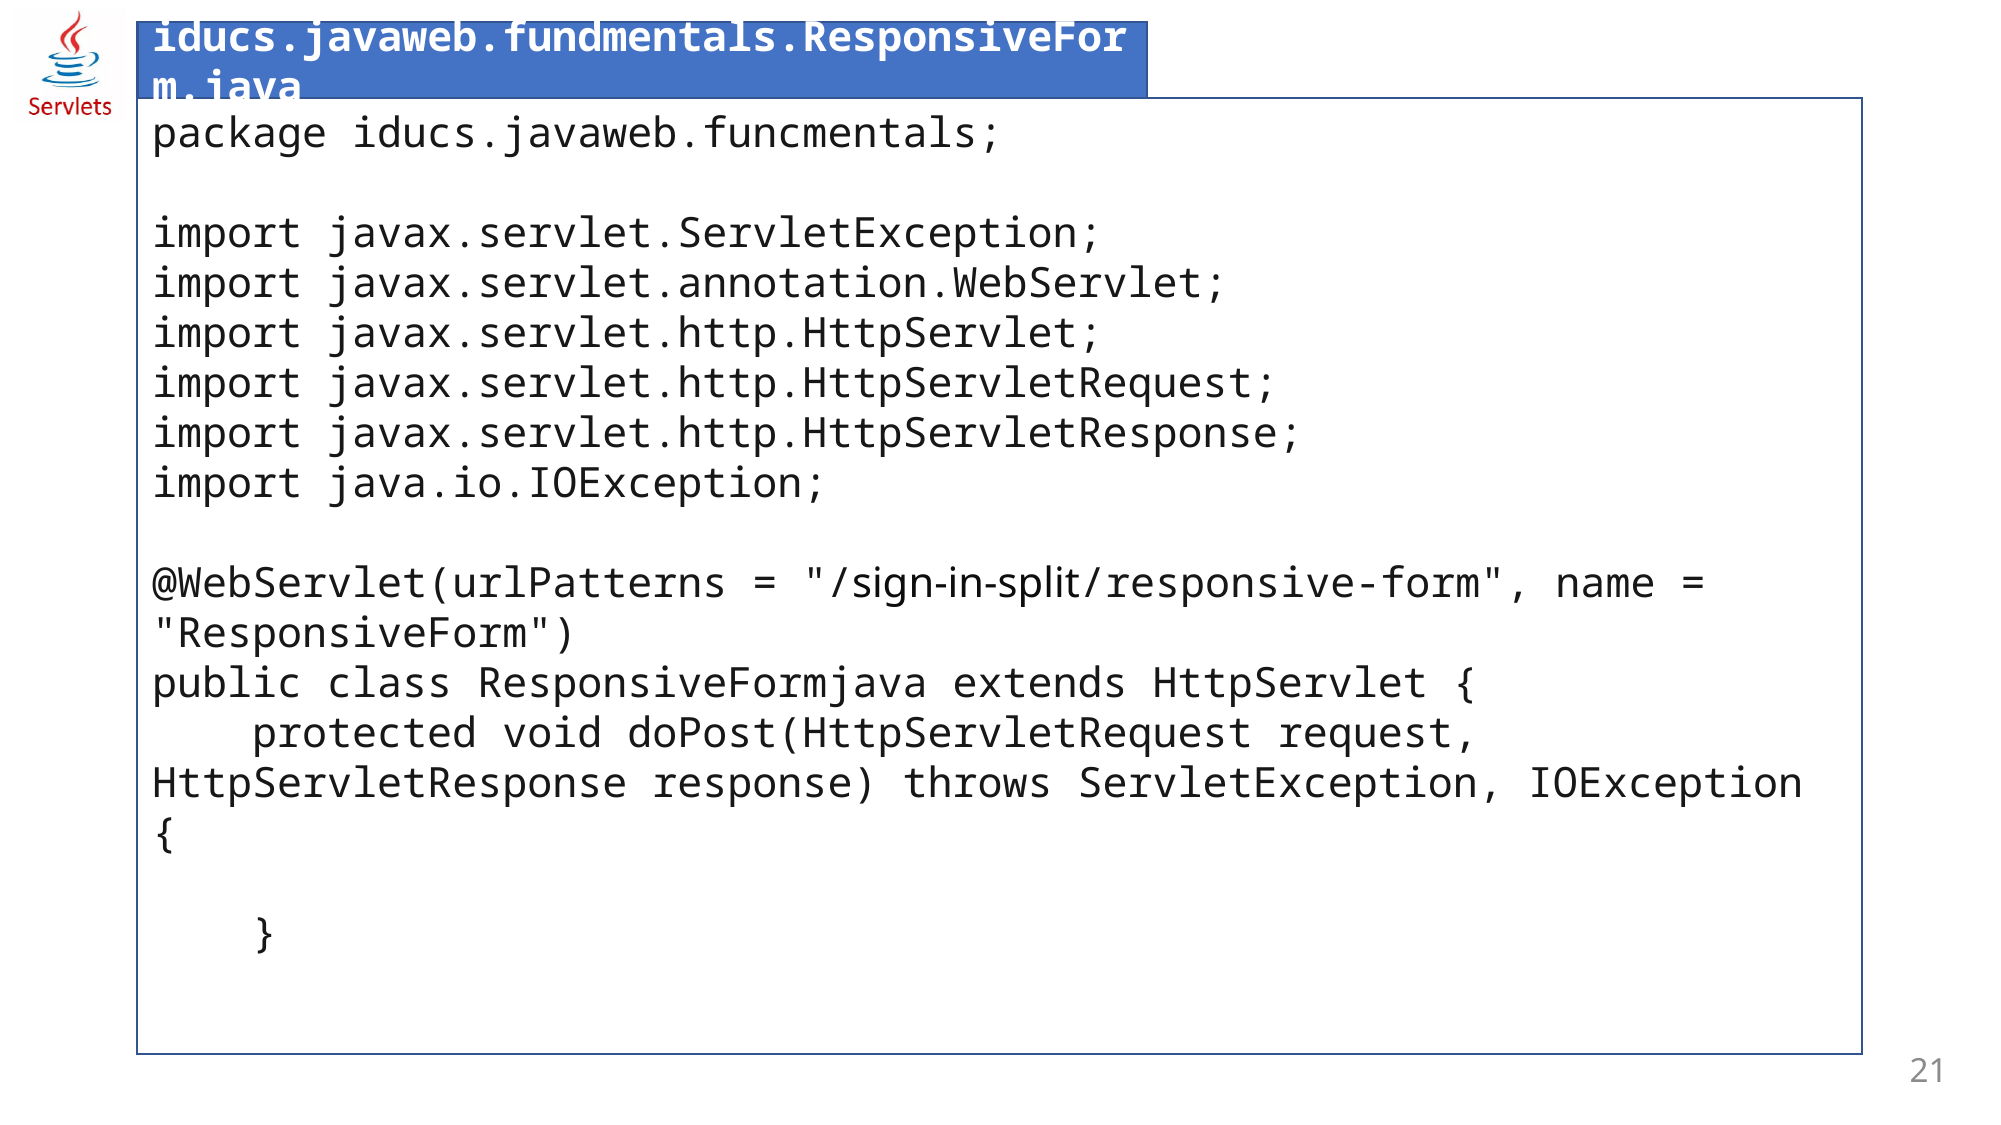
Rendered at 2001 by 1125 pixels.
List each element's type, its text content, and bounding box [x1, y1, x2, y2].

picture [13, 8, 126, 122]
text_box package iducs.javaweb.funcmentals; import javax.servlet.ServletException; import javax.servlet.annotation.WebServlet; import javax.servlet.http.HttpServlet; import javax.servlet.http.HttpServletRequest; import javax.servlet.http.HttpServletResponse; import java.io.IOException; @WebServlet(urlPatterns = "/sign-in-split/responsive-form", name = "ResponsiveForm") public class ResponsiveFormjava extends HttpServlet { protected void doPost(HttpServletRequest request, HttpServletResponse response) throws ServletException, IOException { } [136, 97, 1863, 1055]
text_box iducs.javaweb.fundmentals.ResponsiveForm.java [136, 21, 1148, 99]
slide_number 21 [1877, 1041, 1963, 1102]
